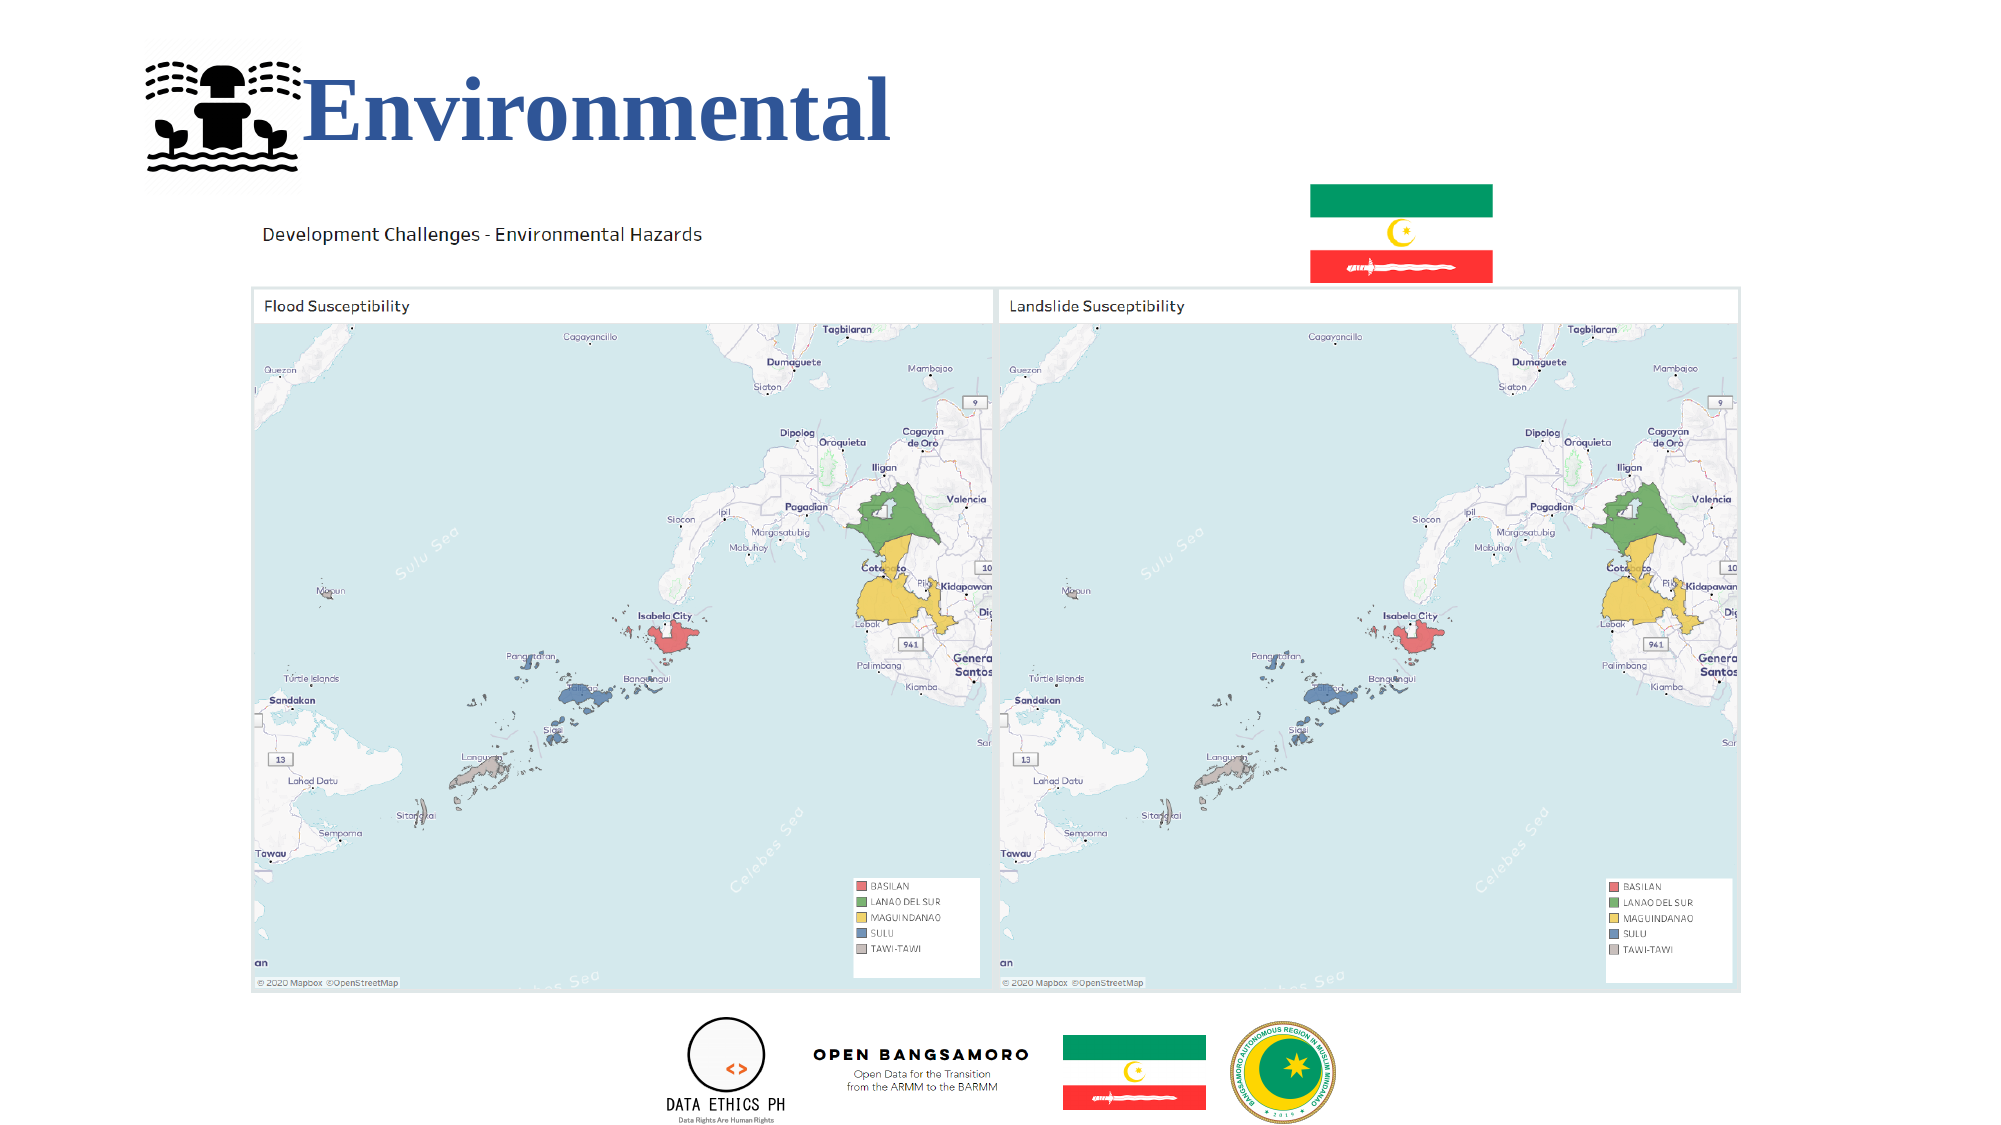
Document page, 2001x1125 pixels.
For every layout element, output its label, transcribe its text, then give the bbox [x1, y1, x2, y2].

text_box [656, 1017, 1336, 1125]
picture [143, 37, 1748, 995]
title Environmental [137, 2, 1863, 220]
